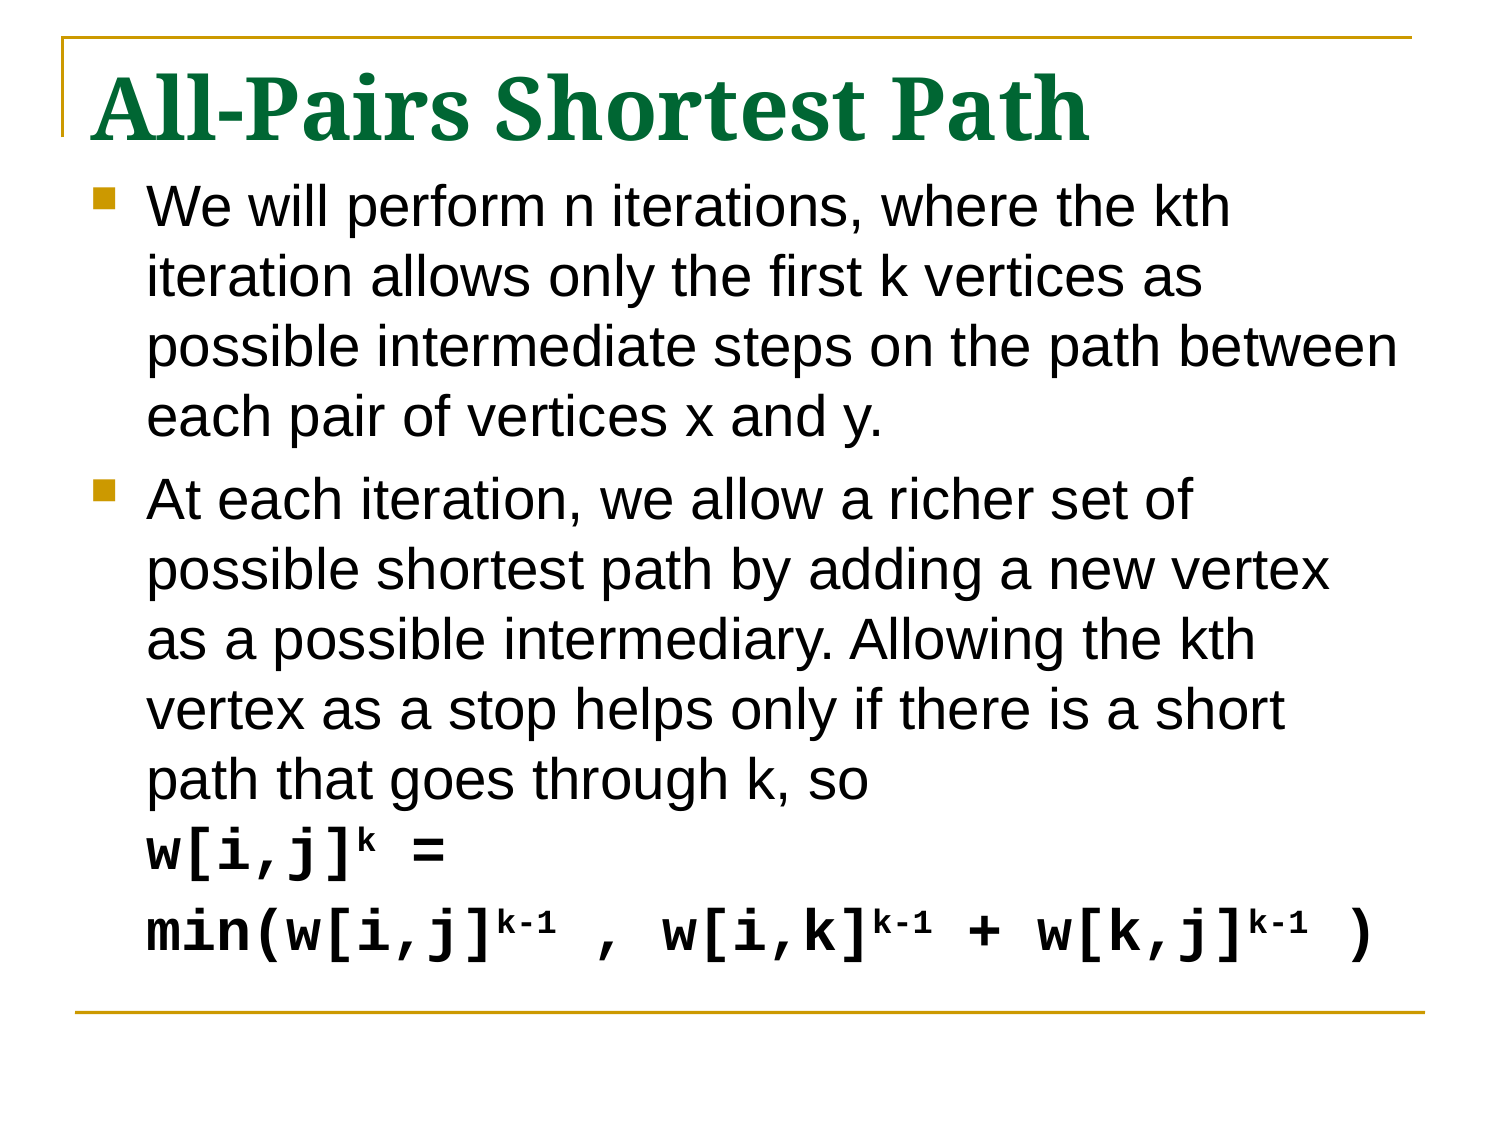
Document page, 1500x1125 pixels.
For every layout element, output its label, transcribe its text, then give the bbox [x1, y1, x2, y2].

title All-Pairs Shortest Path [74, 45, 1426, 160]
list We will perform n iterations, where the kth iteration allows only the first k vertices as possible intermediate steps on the path between each pair of vertices x and y. At each iteration, we allow a richer set of possible shortest path by adding a new vertex as a possible intermediary. Allowing the kth vertex as a stop helps only if there is a short path that goes through k, so w[i,j]k = min(w[i,j]k-1 , w[i,k]k-1 + w[k,j]k-1 ) [74, 160, 1426, 1059]
